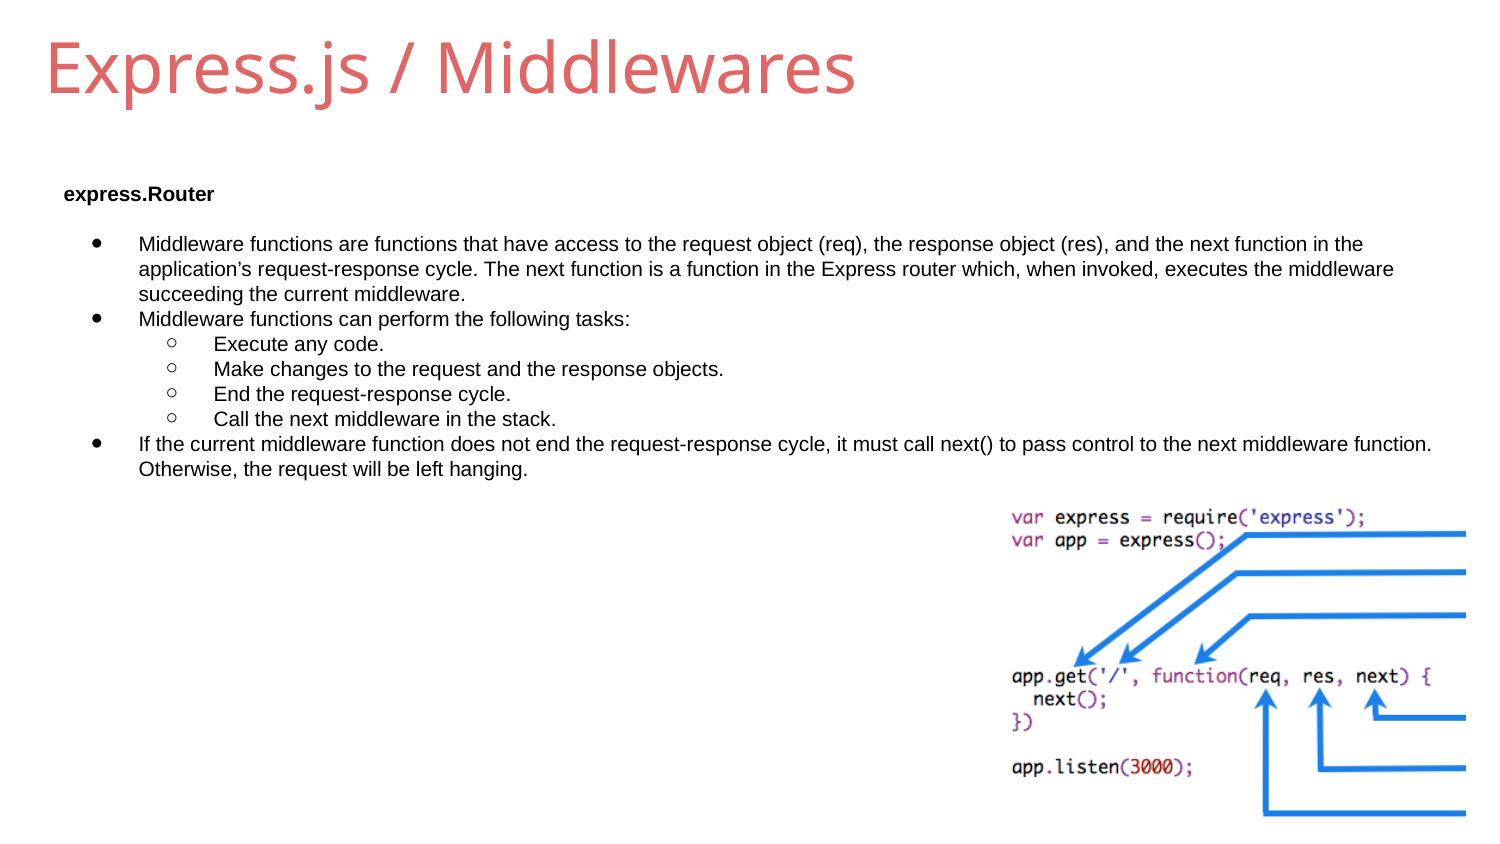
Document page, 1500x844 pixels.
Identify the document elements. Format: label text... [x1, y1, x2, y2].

text_box express.Router Middleware functions are functions that have access to the request object (req), the response object (res), and the next function in the application’s request-response cycle. The next function is a function in the Express router which, when invoked, executes the middleware succeeding the current middleware. Middleware functions can perform the following tasks: Execute any code. Make changes to the request and the response objects. End the request-response cycle. Call the next middleware in the stack. If the current middleware function does not end the request-response cycle, it must call next() to pass control to the next middleware function. Otherwise, the request will be left hanging. [48, 165, 1476, 791]
picture [975, 476, 1466, 844]
title Express.js / Middlewares [29, 9, 1064, 123]
